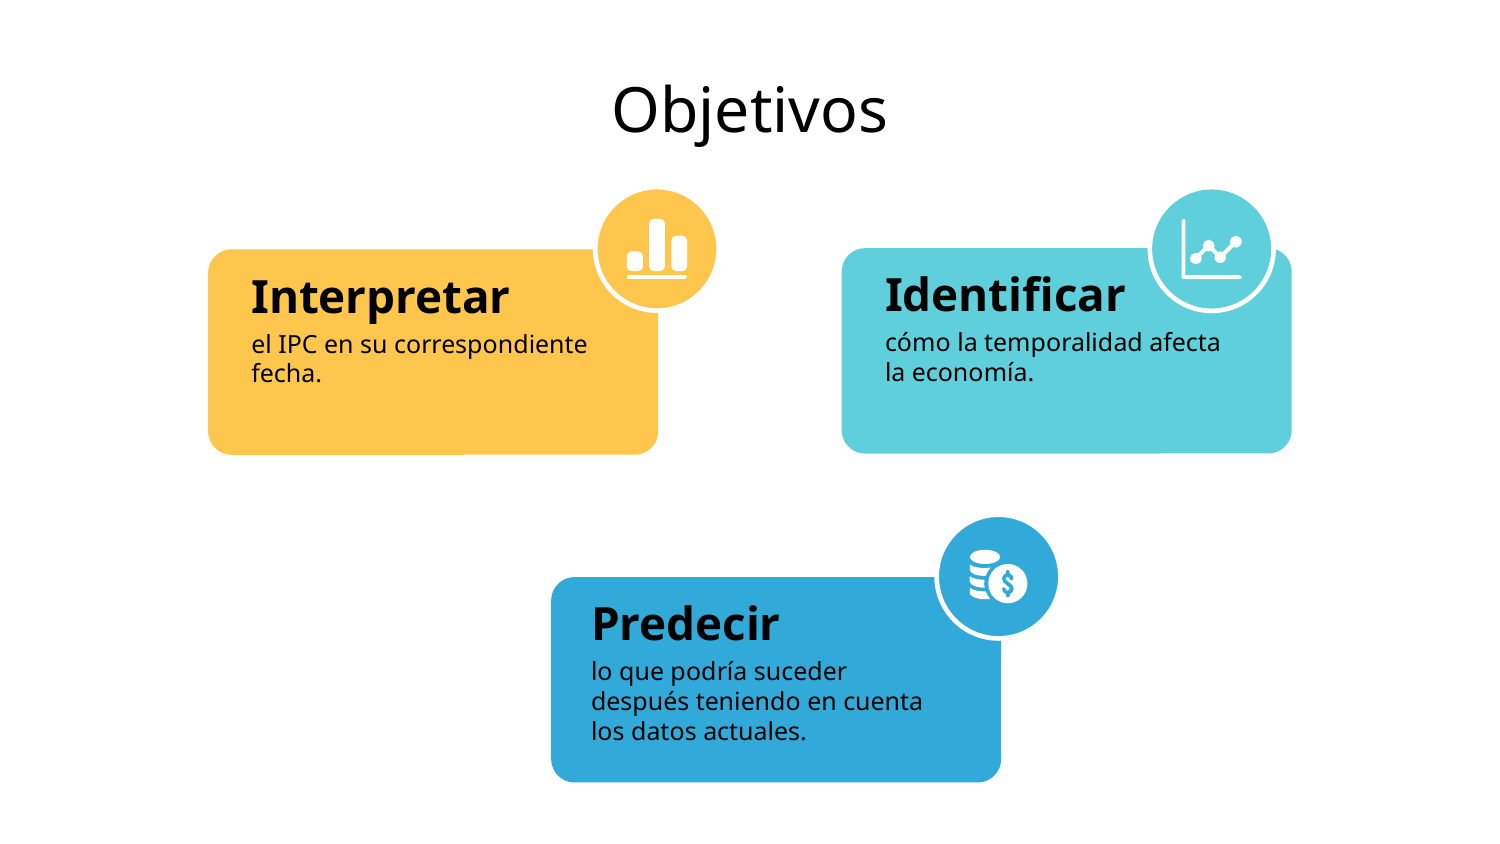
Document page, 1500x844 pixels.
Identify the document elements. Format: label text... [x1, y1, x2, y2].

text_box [1181, 218, 1242, 280]
text_box [936, 514, 1061, 639]
text_box Interpretar [236, 271, 596, 318]
text_box [1149, 187, 1274, 311]
text_box Predecir [576, 599, 935, 646]
text_box cómo la temporalidad afecta la economía. [870, 319, 1261, 443]
text_box Identificar [870, 270, 1150, 317]
text_box el IPC en su correspondiente fecha. [236, 320, 627, 445]
text_box [208, 249, 659, 455]
text_box [841, 248, 1292, 454]
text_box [969, 549, 1028, 604]
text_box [626, 218, 688, 280]
title Objetivos [75, 67, 1425, 147]
text_box [595, 187, 719, 311]
text_box lo que podría suceder después teniendo en cuenta los datos actuales. [576, 648, 967, 772]
text_box [551, 577, 1002, 783]
